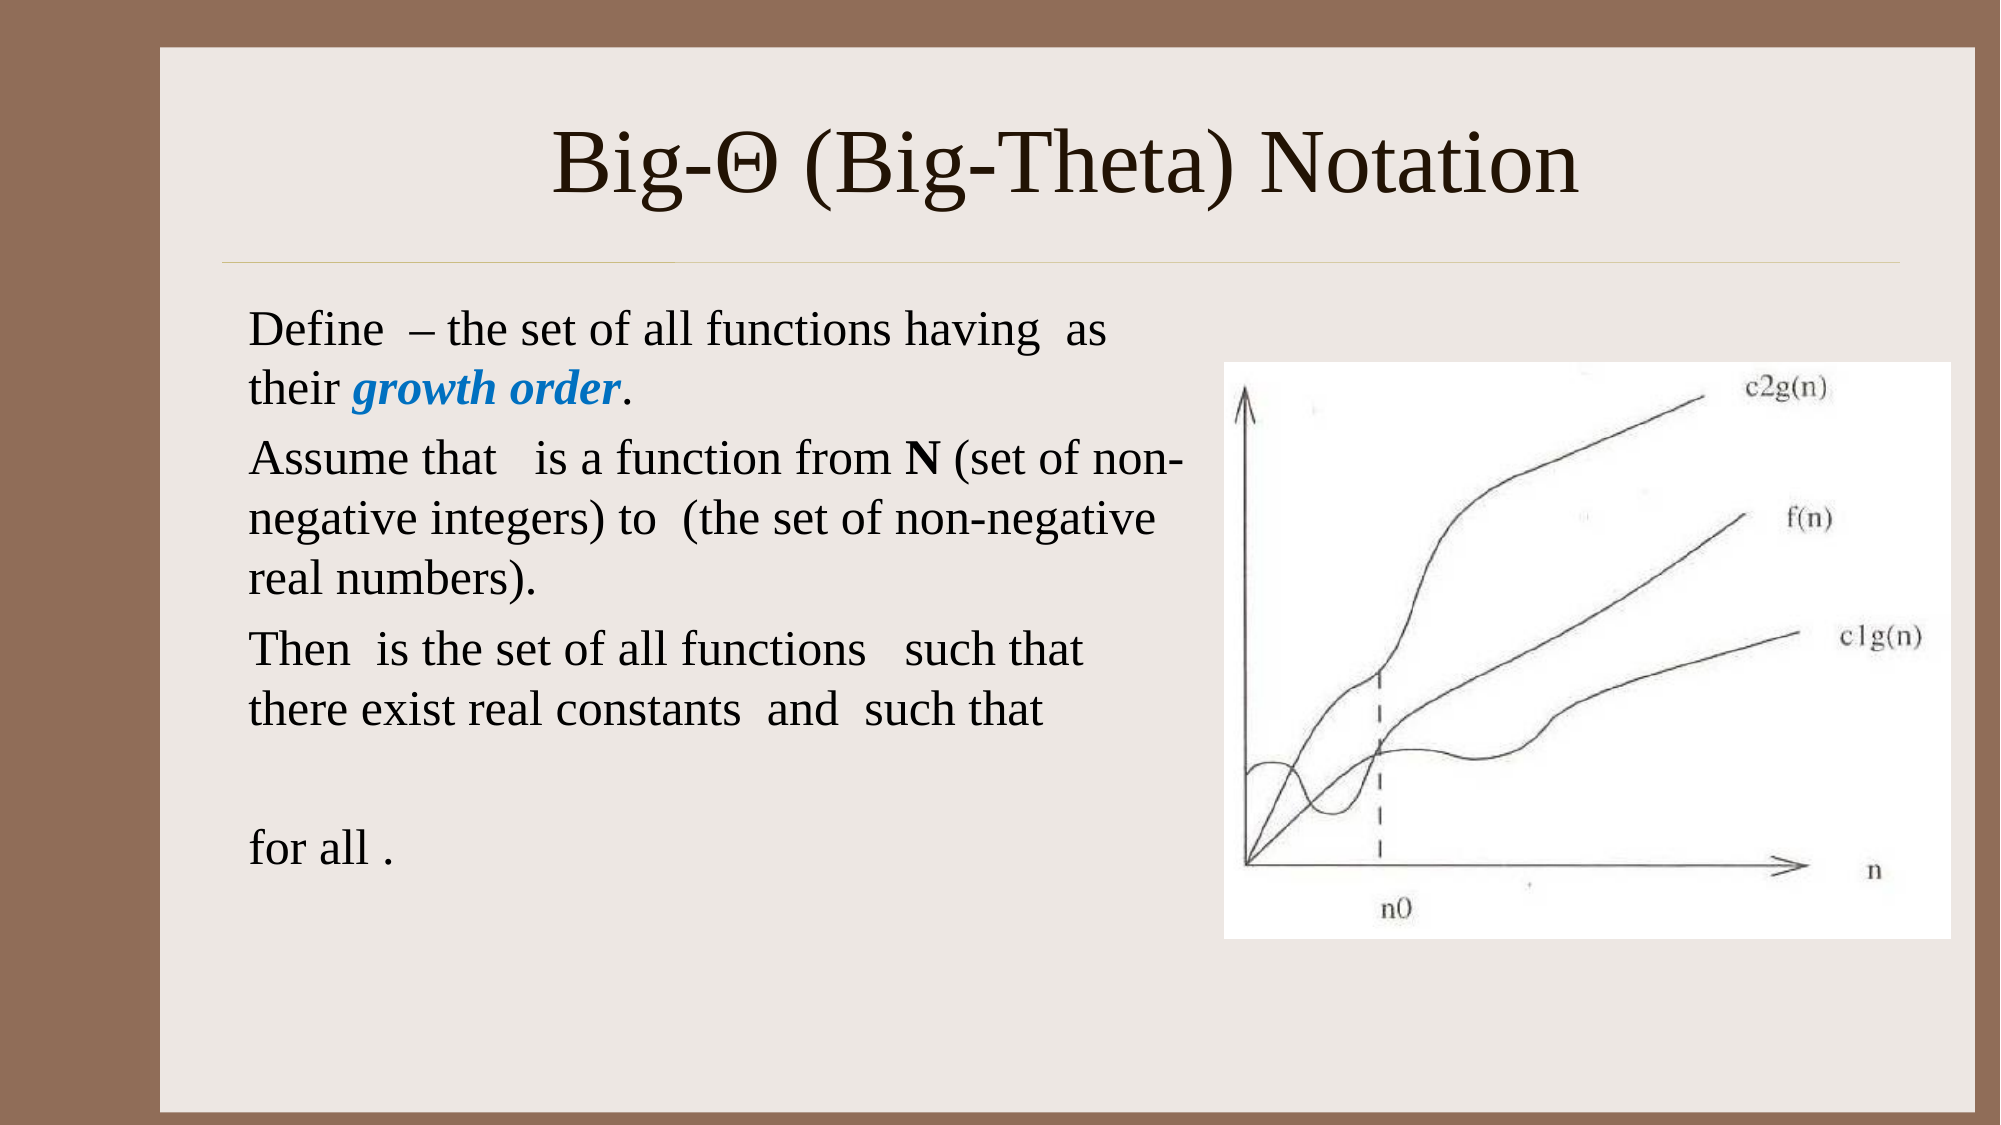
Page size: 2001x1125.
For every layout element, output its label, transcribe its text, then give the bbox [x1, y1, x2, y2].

picture [1224, 362, 1951, 939]
title Big-Θ (Big-Theta) Notation [233, 62, 1900, 250]
